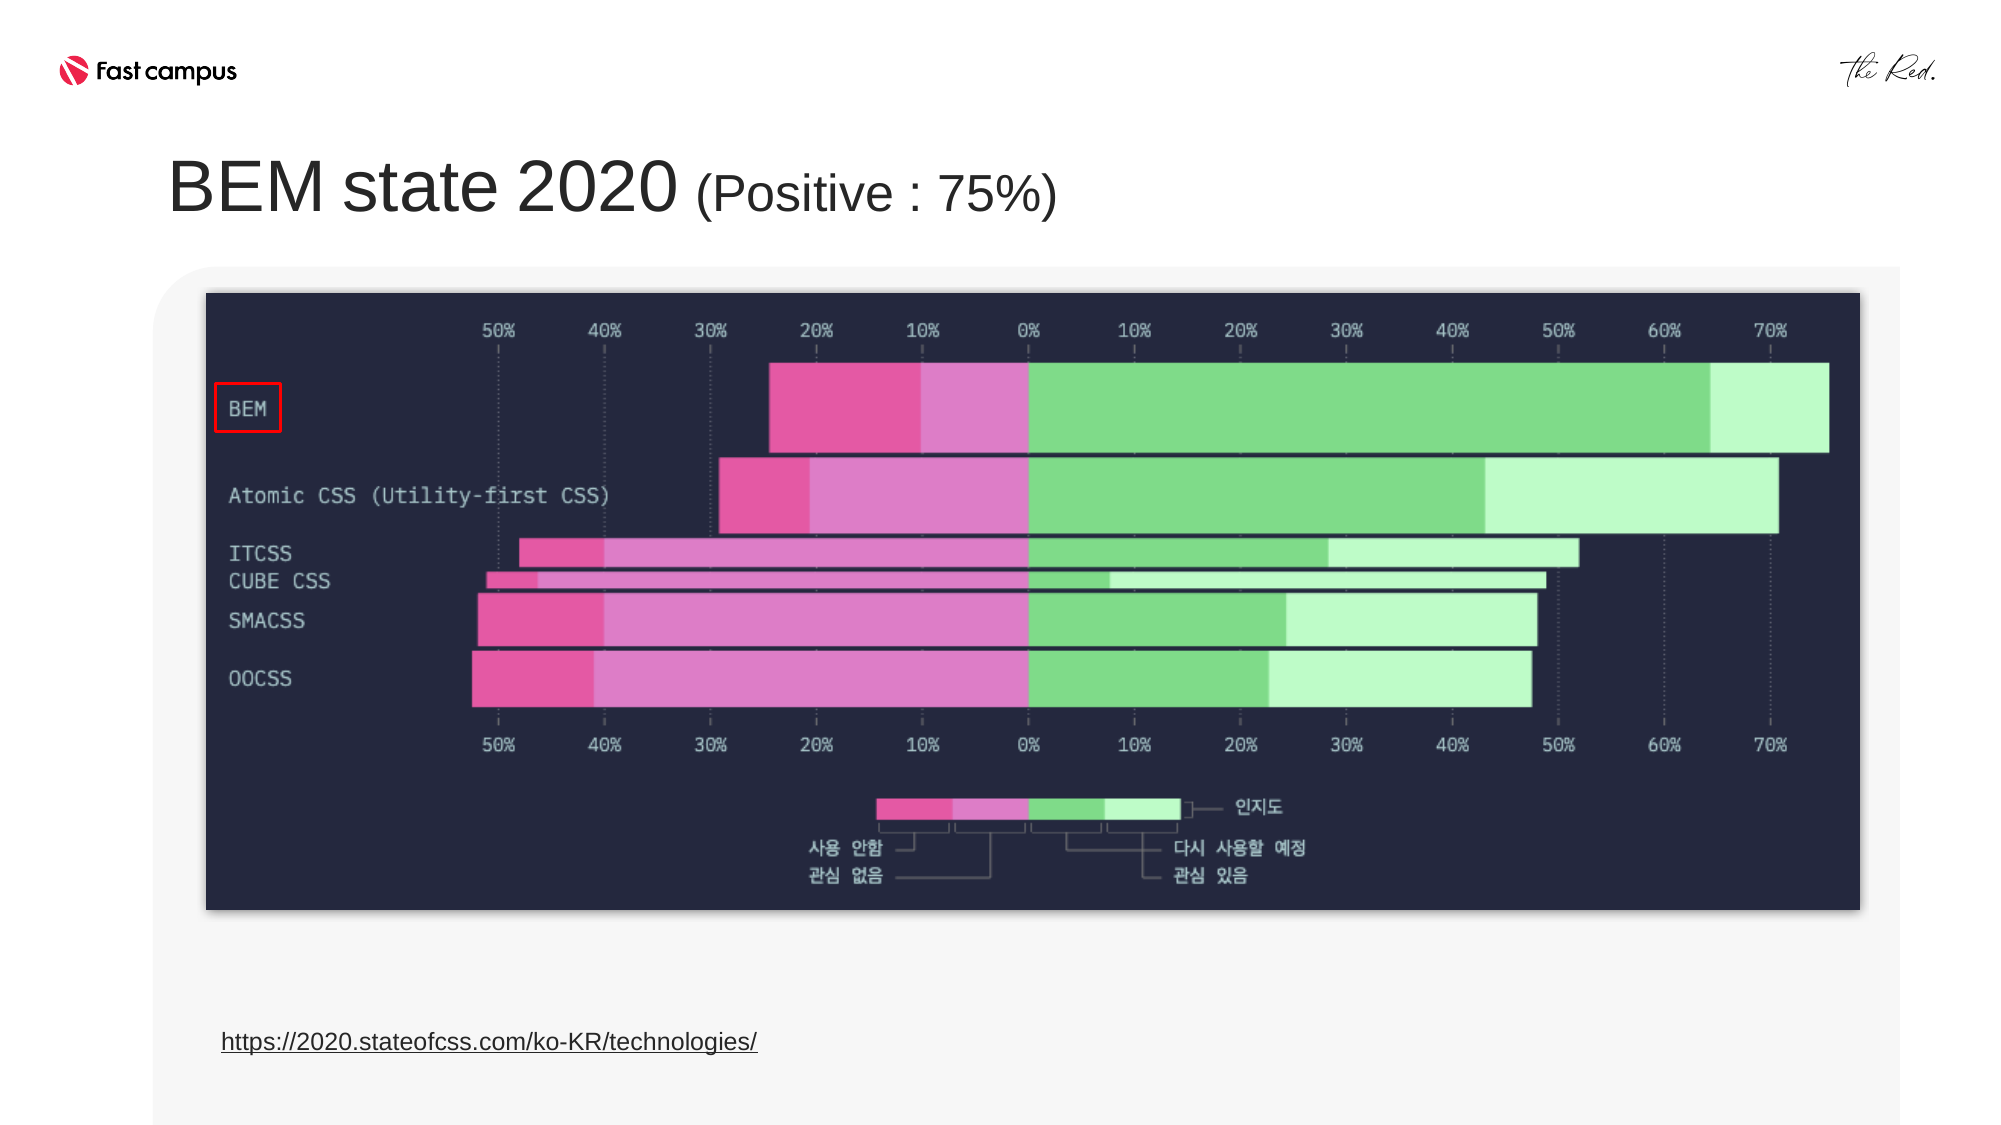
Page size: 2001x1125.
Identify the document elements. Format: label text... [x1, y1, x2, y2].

list BEM state 2020 (Positive : 75%) [153, 131, 2000, 232]
picture [57, 53, 239, 88]
text_box https://2020.stateofcss.com/ko-KR/technologies/ [205, 1010, 1342, 1071]
picture [1840, 52, 1935, 87]
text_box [205, 292, 1860, 910]
